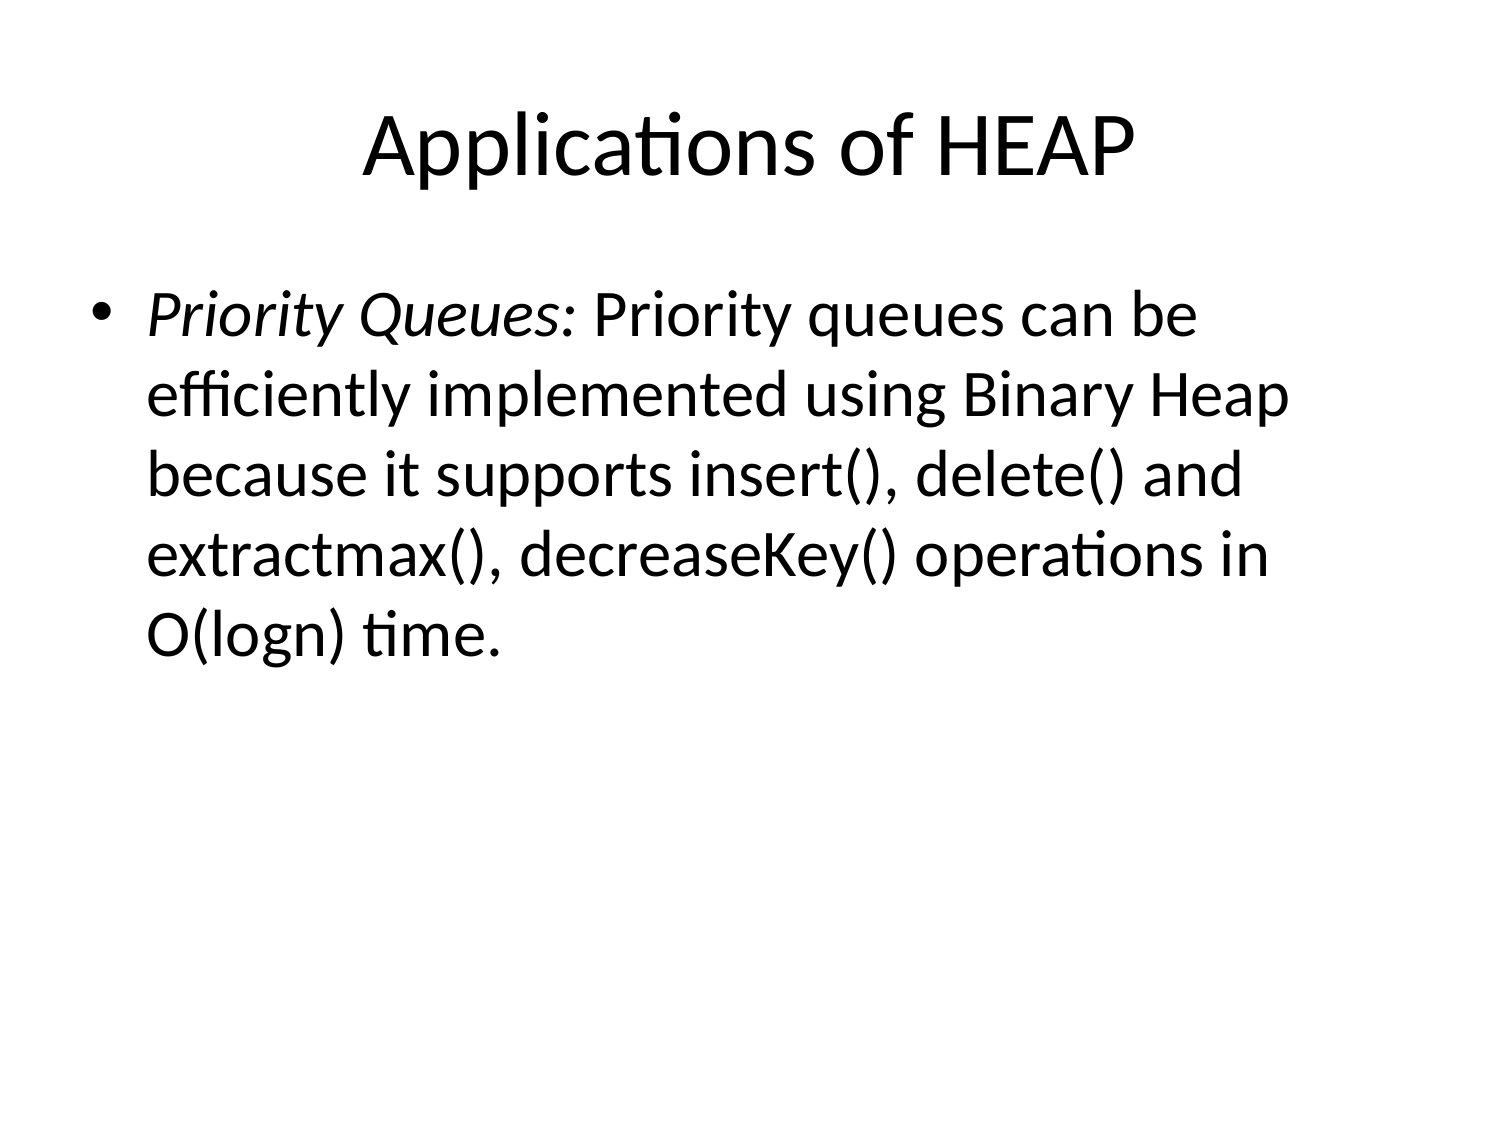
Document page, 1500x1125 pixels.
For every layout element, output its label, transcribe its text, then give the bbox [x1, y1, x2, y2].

title Applications of HEAP [75, 45, 1425, 233]
list Priority Queues: Priority queues can be efficiently implemented using Binary Heap because it supports insert(), delete() and extractmax(), decreaseKey() operations in O(logn) time. [75, 262, 1425, 1005]
